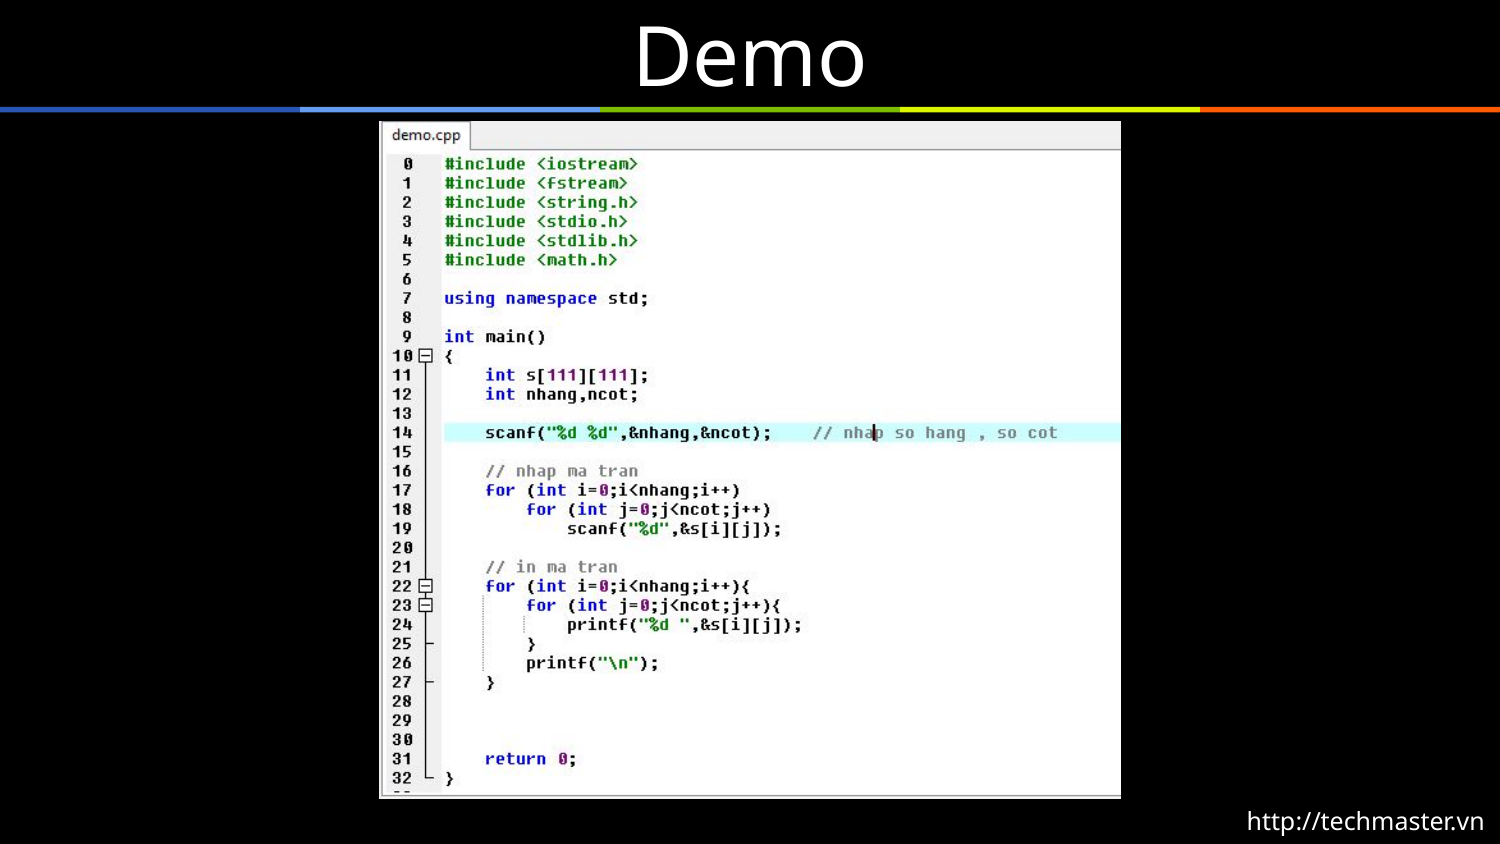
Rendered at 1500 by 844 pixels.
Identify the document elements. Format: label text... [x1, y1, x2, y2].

picture [379, 121, 1121, 799]
text_box Demo [37, 9, 1463, 98]
